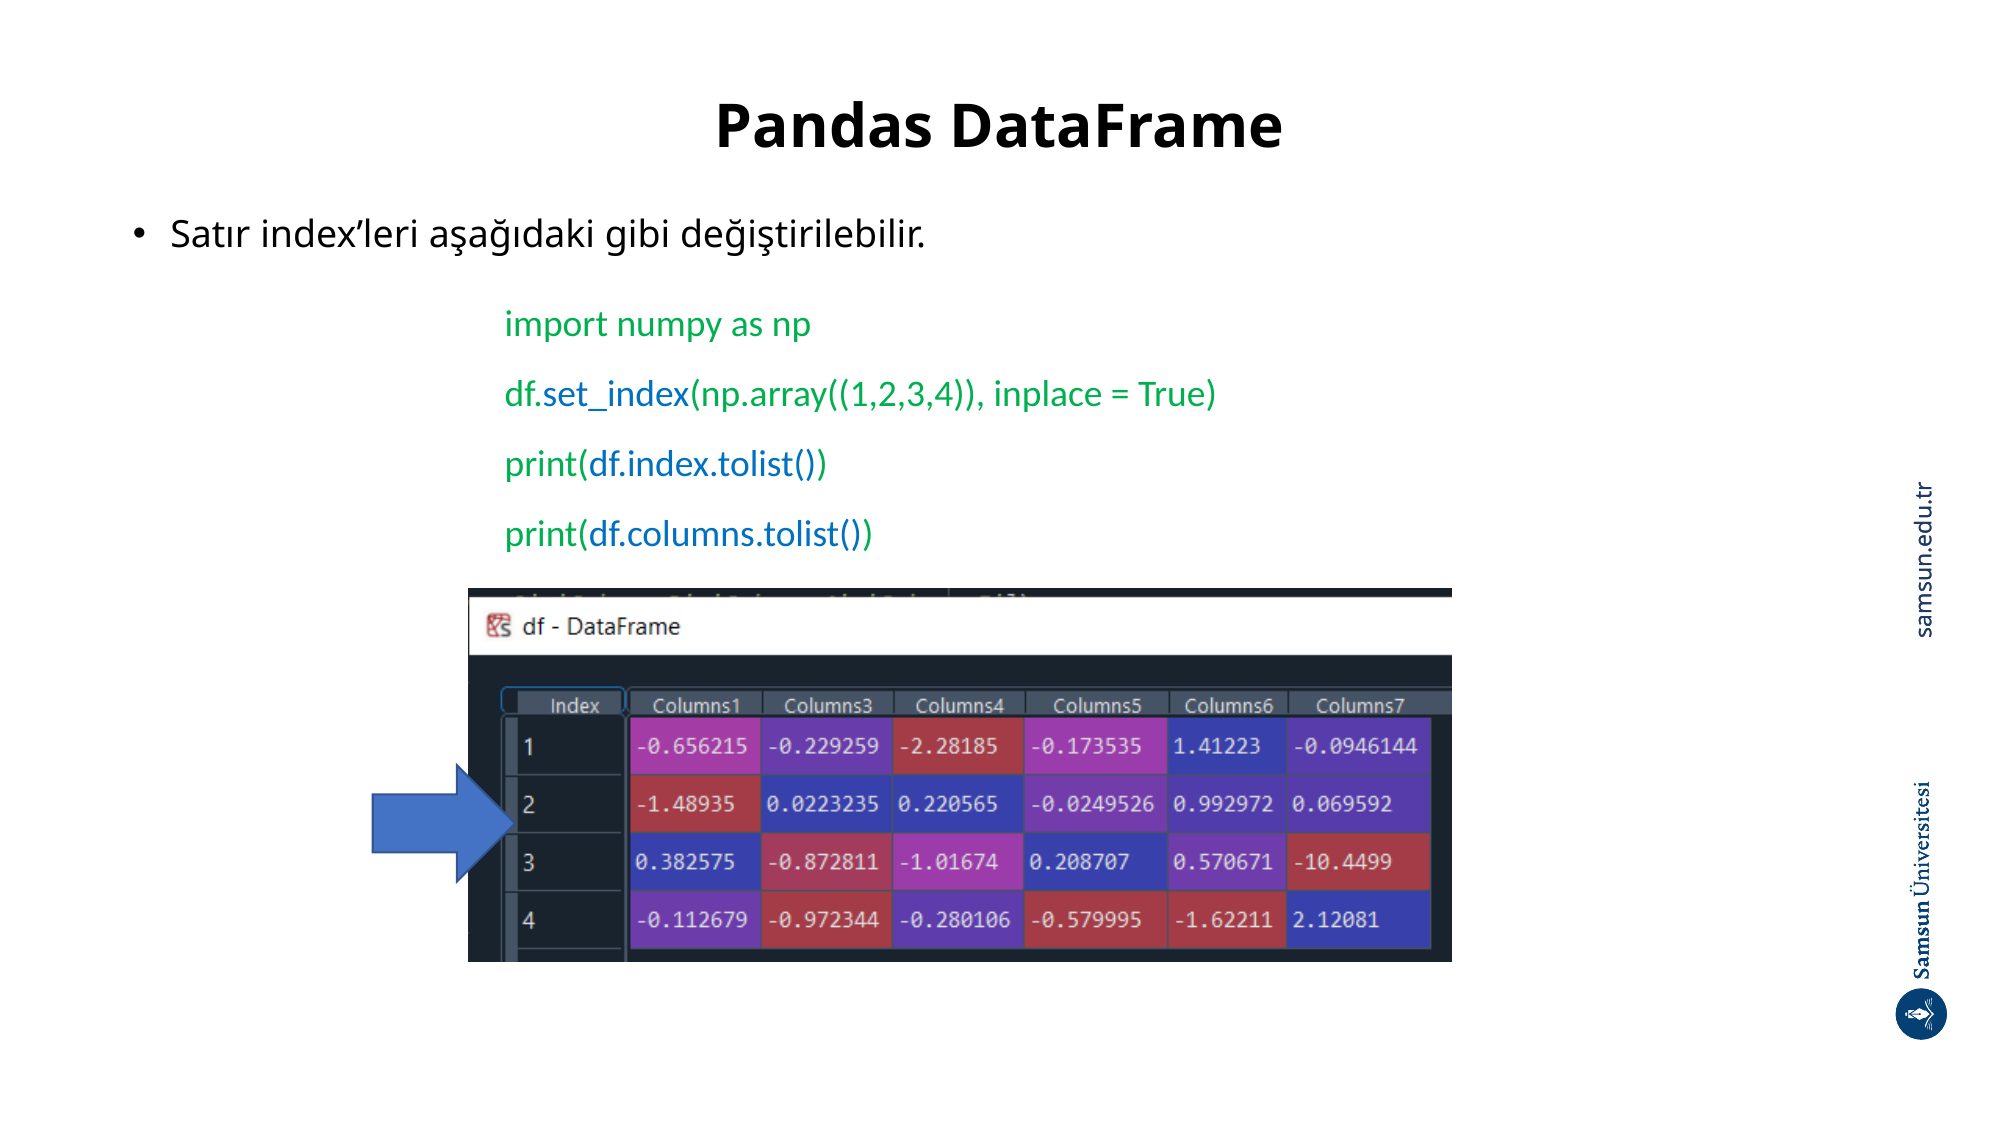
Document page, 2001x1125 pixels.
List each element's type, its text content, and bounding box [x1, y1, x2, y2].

text_box [371, 762, 468, 885]
text_box import numpy as np df.set_index(np.array((1,2,3,4)), inplace = True) print(df.index.tolist()) print(df.columns.tolist()) [489, 291, 1292, 561]
picture [468, 588, 1452, 962]
title Pandas DataFrame [105, 52, 1895, 204]
list Satır index’leri aşağıdaki gibi değiştirilebilir. [117, 179, 1767, 392]
